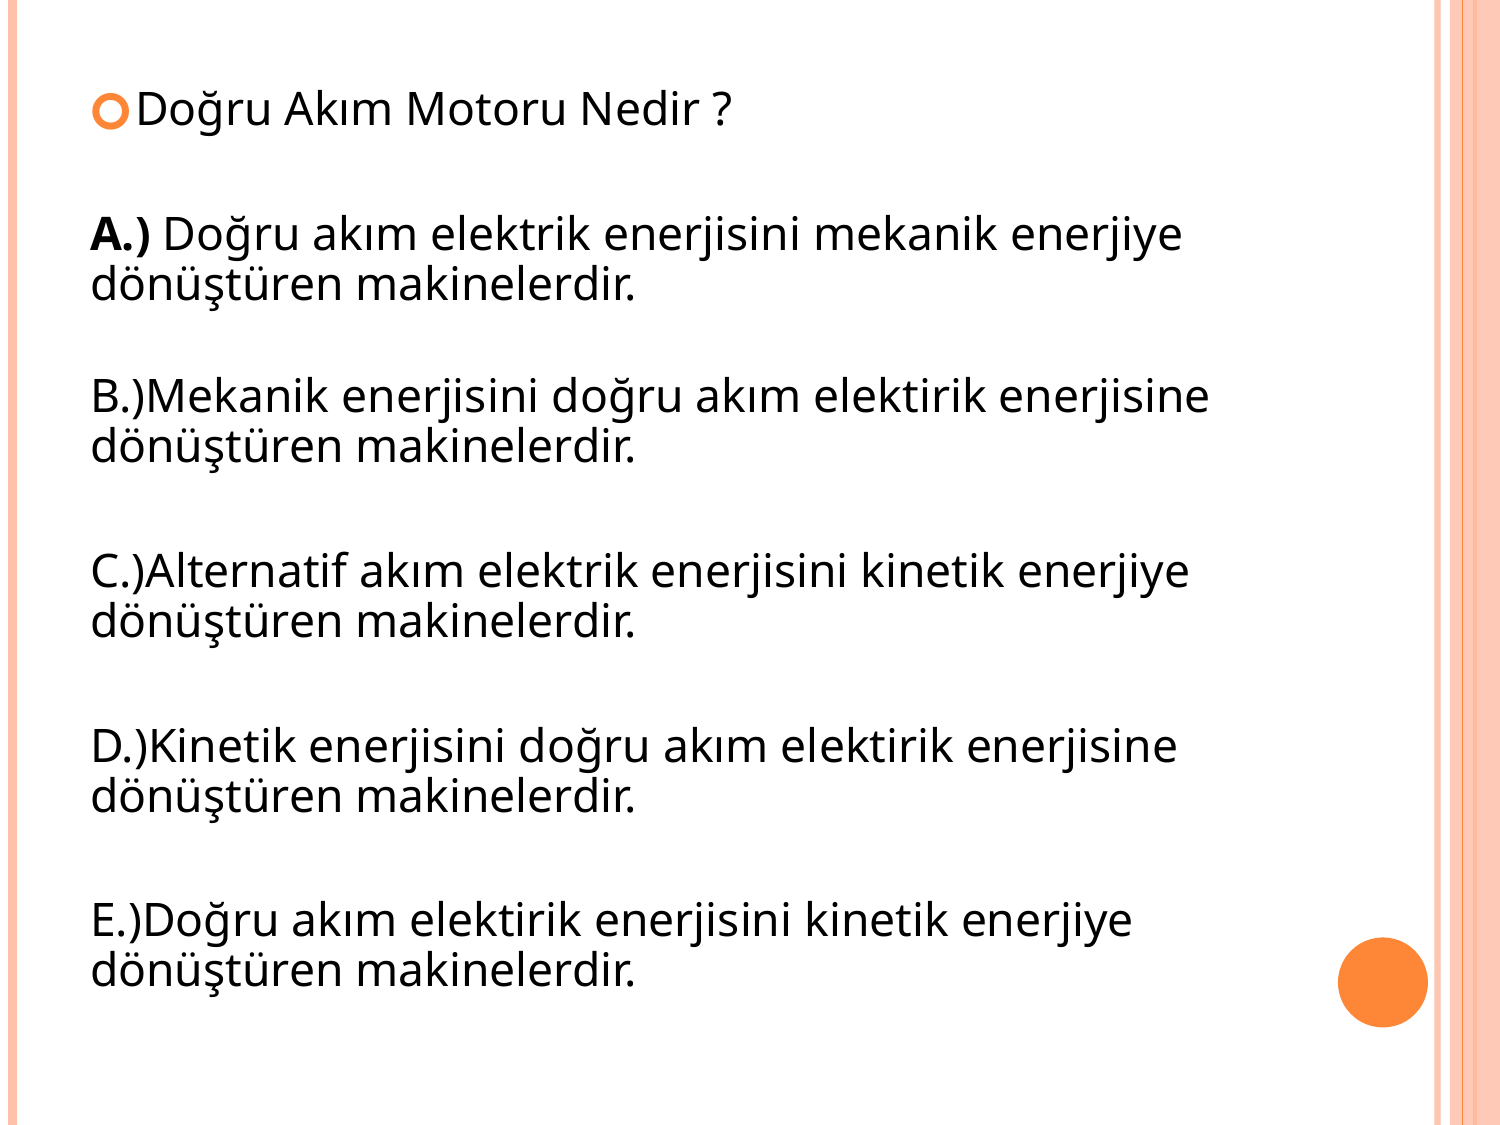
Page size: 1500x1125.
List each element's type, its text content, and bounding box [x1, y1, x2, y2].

list Doğru Akım Motoru Nedir ? A.) Doğru akım elektrik enerjisini mekanik enerjiye dönüştüren makinelerdir. B.)Mekanik enerjisini doğru akım elektirik enerjisine dönüştüren makinelerdir. C.)Alternatif akım elektrik enerjisini kinetik enerjiye dönüştüren makinelerdir. D.)Kinetik enerjisini doğru akım elektirik enerjisine dönüştüren makinelerdir. E.)Doğru akım elektirik enerjisini kinetik enerjiye dönüştüren makinelerdir. [75, 78, 1300, 1062]
